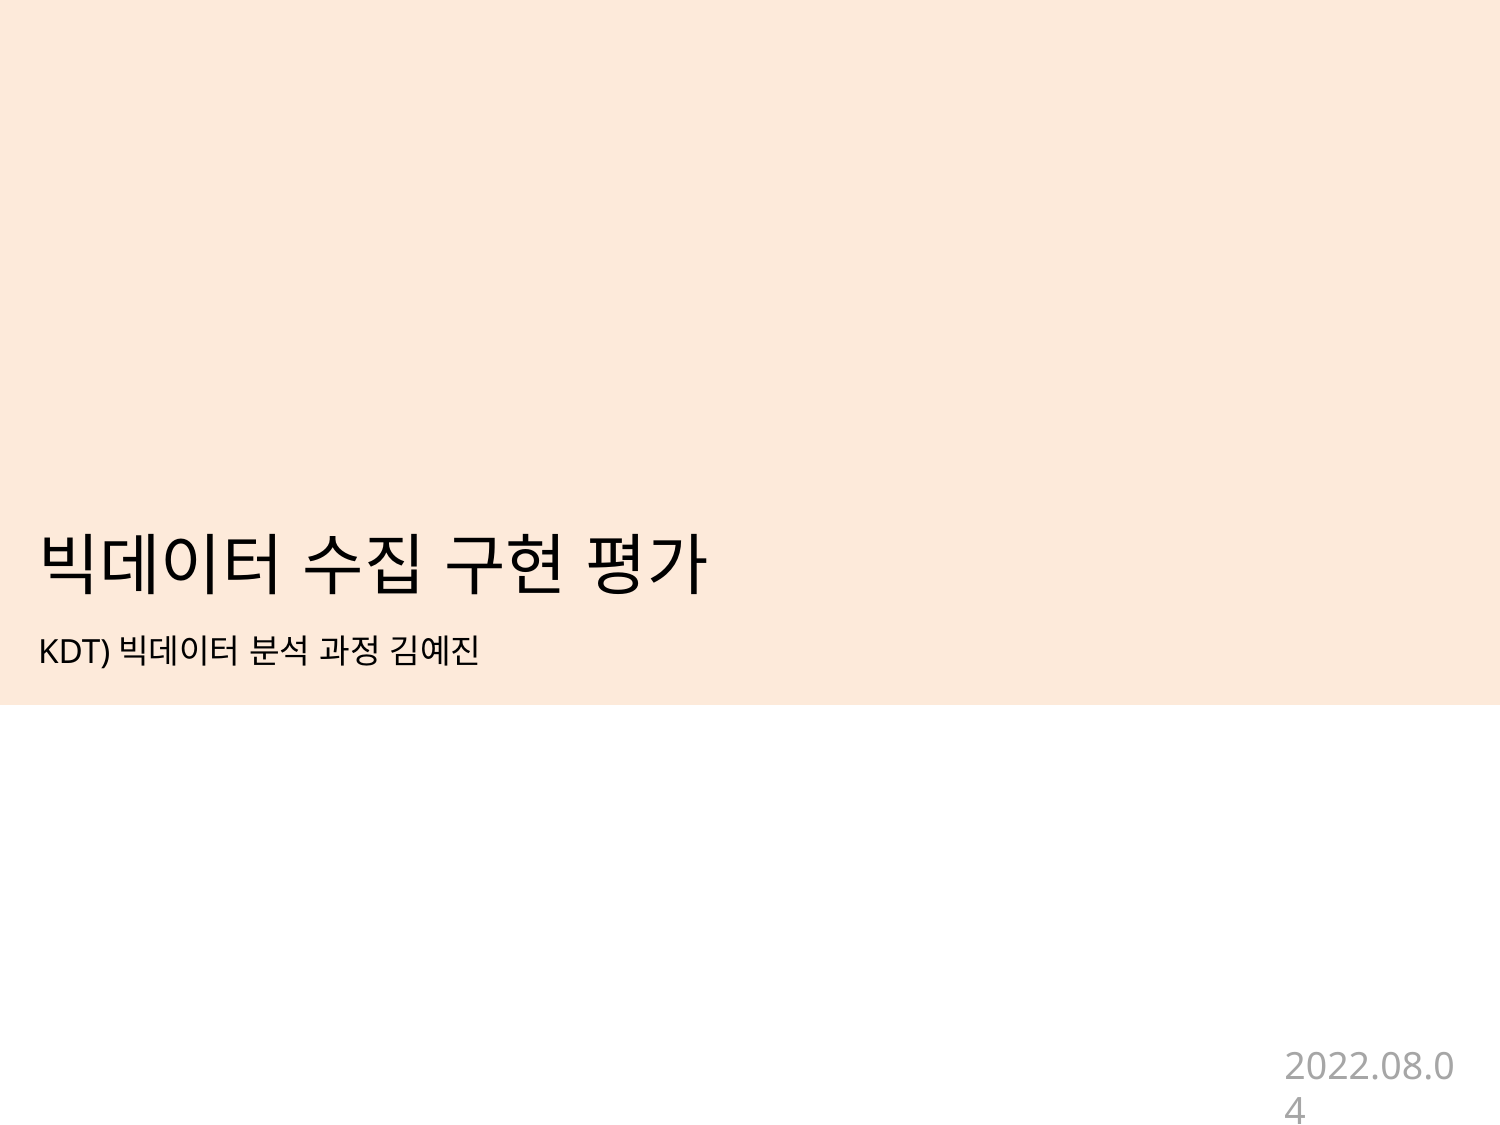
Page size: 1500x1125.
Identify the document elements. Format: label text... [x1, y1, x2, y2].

text_box 2022.08.04 [1269, 1034, 1483, 1125]
text_box [0, 0, 1500, 705]
text_box 빅데이터 수집 구현 평가 KDT)빅데이터 분석 과정 김예진 [23, 515, 1329, 678]
